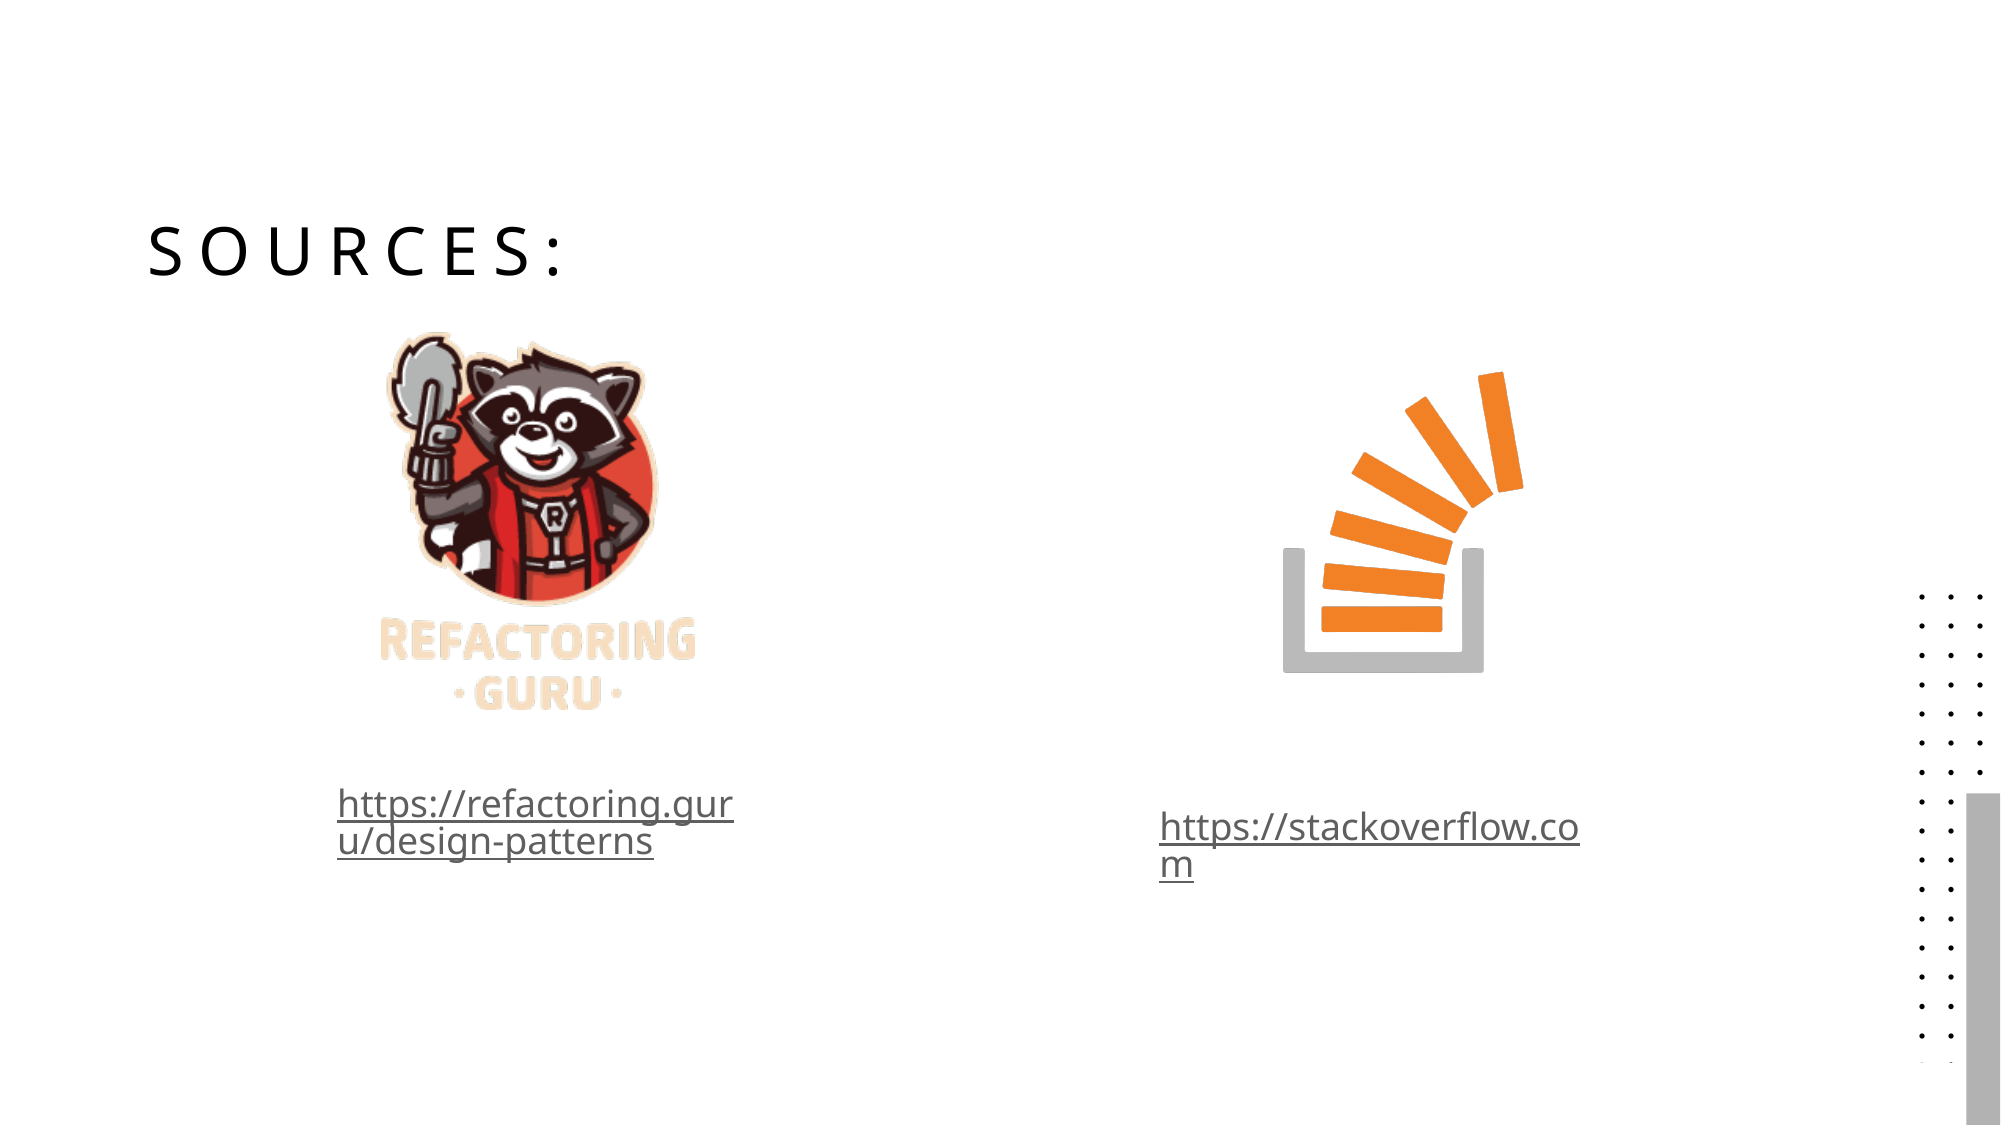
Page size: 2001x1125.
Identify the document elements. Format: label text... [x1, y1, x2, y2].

text_box https://refactoring.guru/design-patterns [322, 772, 755, 839]
picture [1907, 582, 1994, 1064]
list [381, 331, 695, 710]
title Sources: [132, 59, 1832, 296]
text_box https://stackoverflow.com [1144, 795, 1616, 862]
picture [1223, 366, 1538, 676]
